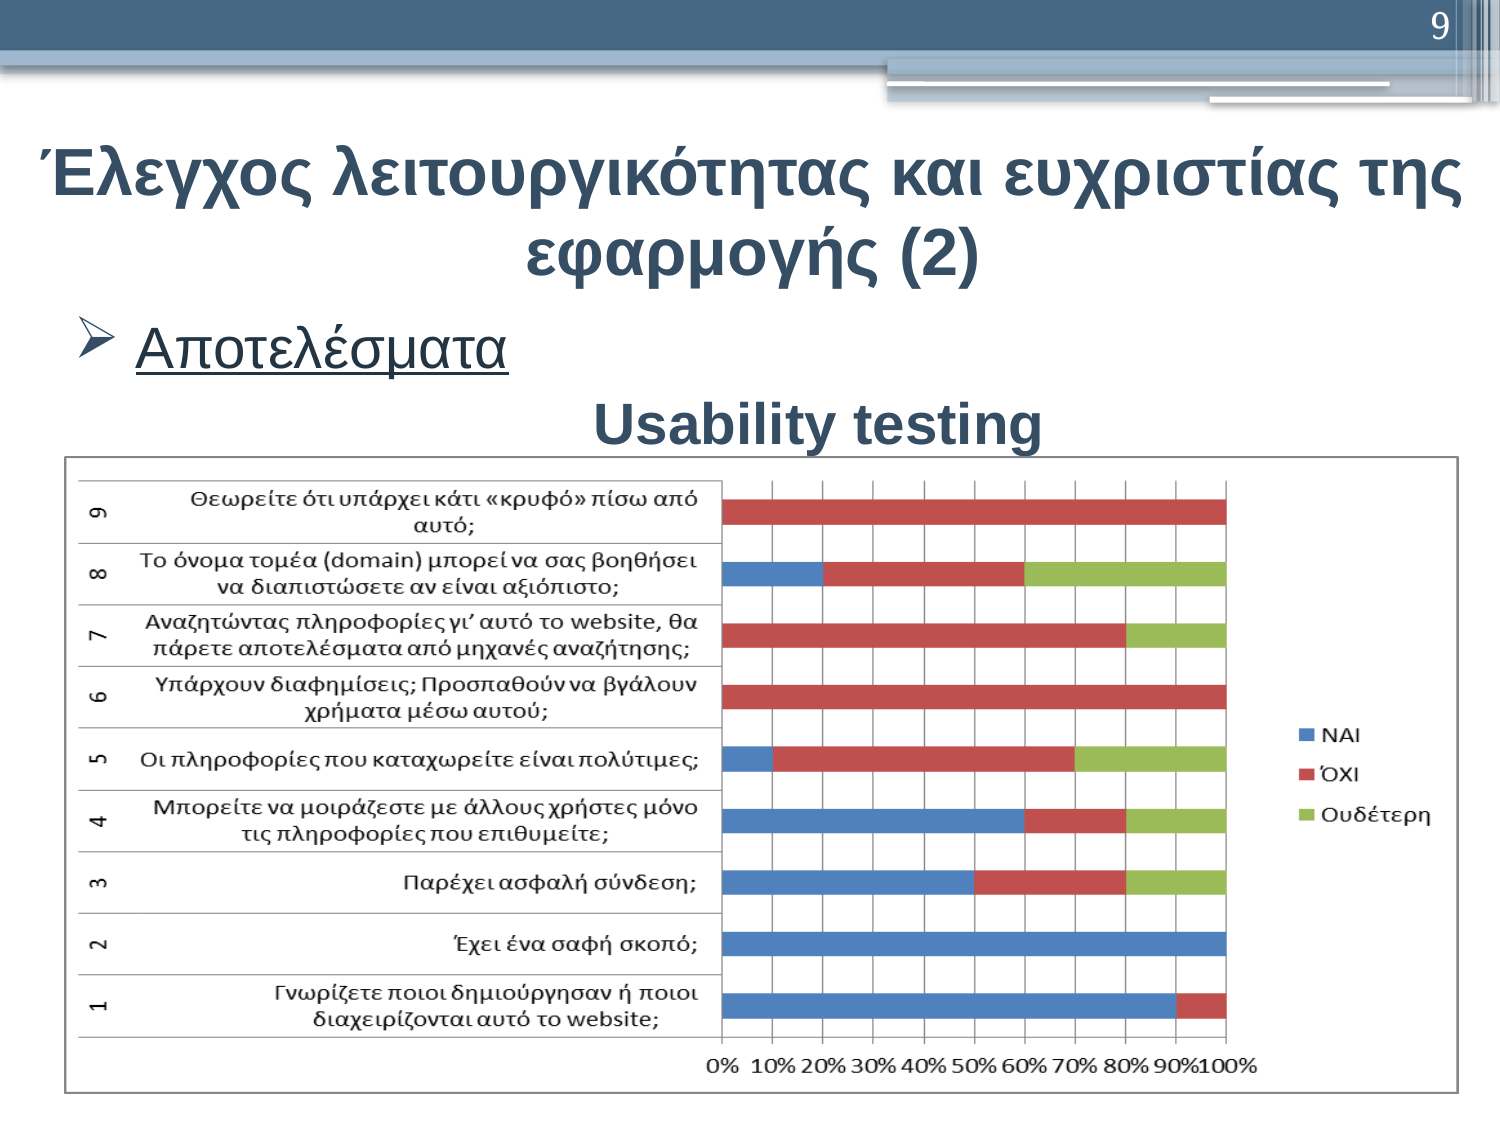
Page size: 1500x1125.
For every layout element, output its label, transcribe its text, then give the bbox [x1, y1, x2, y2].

picture [64, 455, 1459, 1095]
title Έλεγχος λειτουργικότητας και ευχριστίας της εφαρμογής (2) [0, 137, 1500, 280]
slide_number 9 [1341, 0, 1466, 61]
list Αποτελέσματα Usability testing [41, 302, 1471, 1079]
